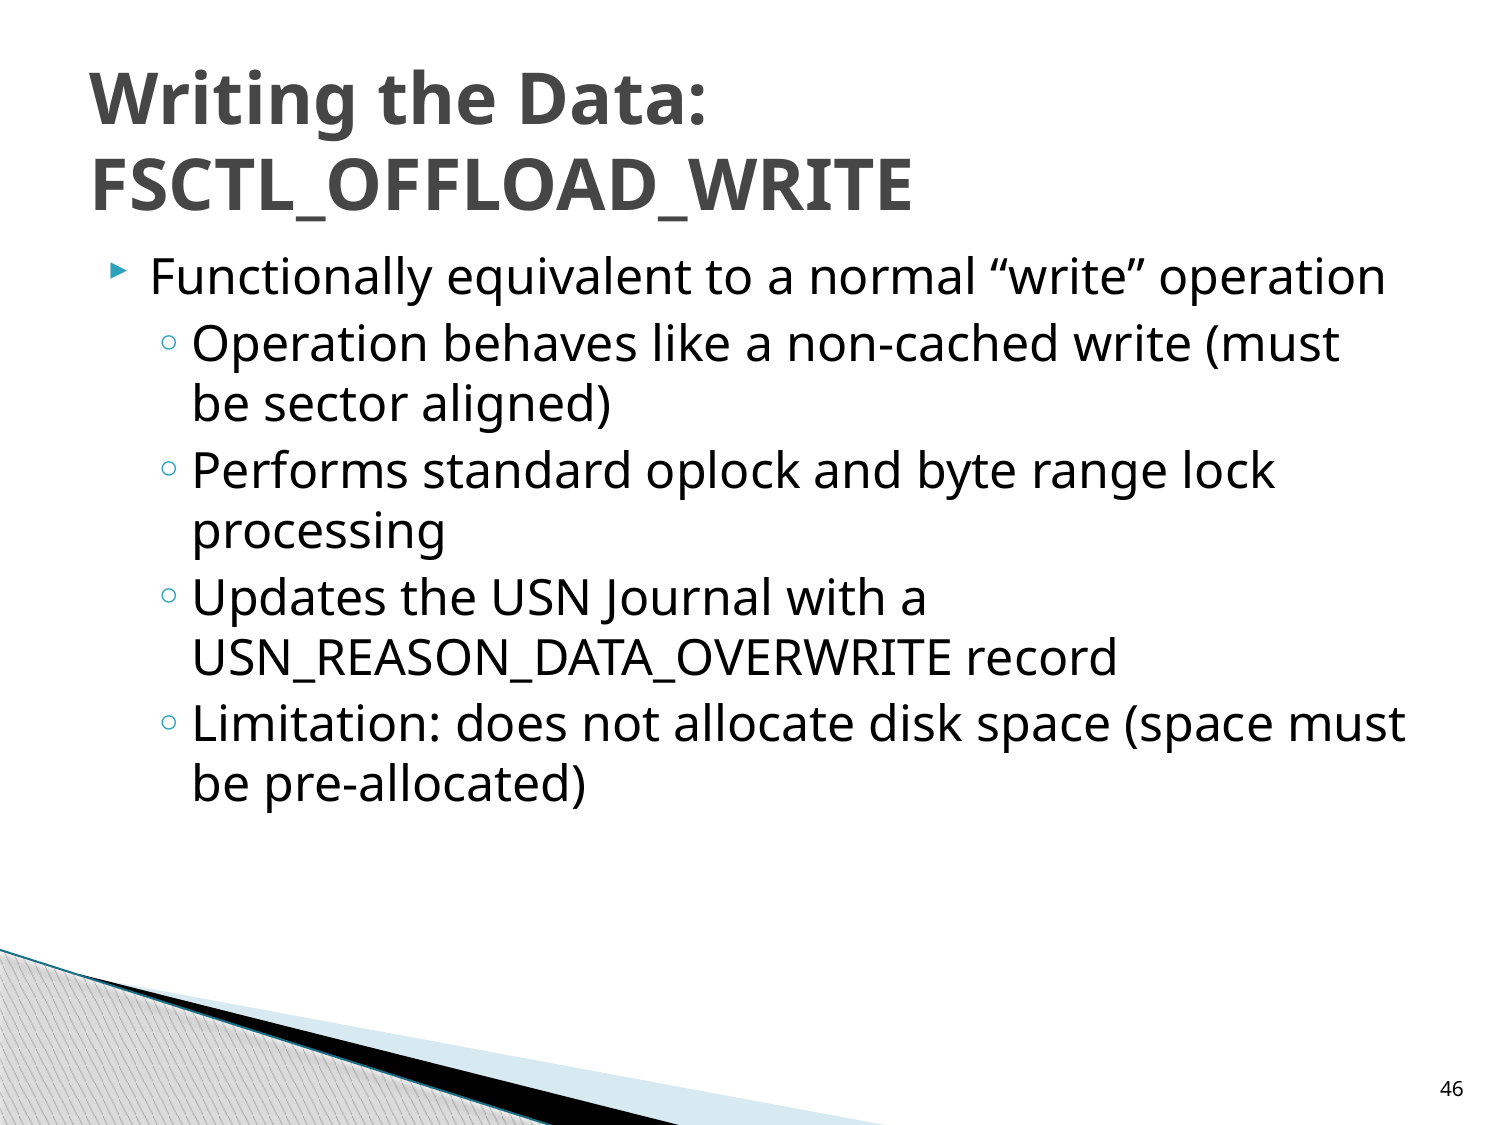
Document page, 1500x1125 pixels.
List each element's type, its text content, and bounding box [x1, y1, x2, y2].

list Functionally equivalent to a normal “write” operation Operation behaves like a non-cached write (must be sector aligned) Performs standard oplock and byte range lock processing Updates the USN Journal with a USN_REASON_DATA_OVERWRITE record Limitation: does not allocate disk space (space must be pre-allocated) [75, 237, 1425, 1013]
slide_number 46 [1418, 1051, 1479, 1112]
title Writing the Data: FSCTL_OFFLOAD_WRITE [75, 45, 1425, 233]
